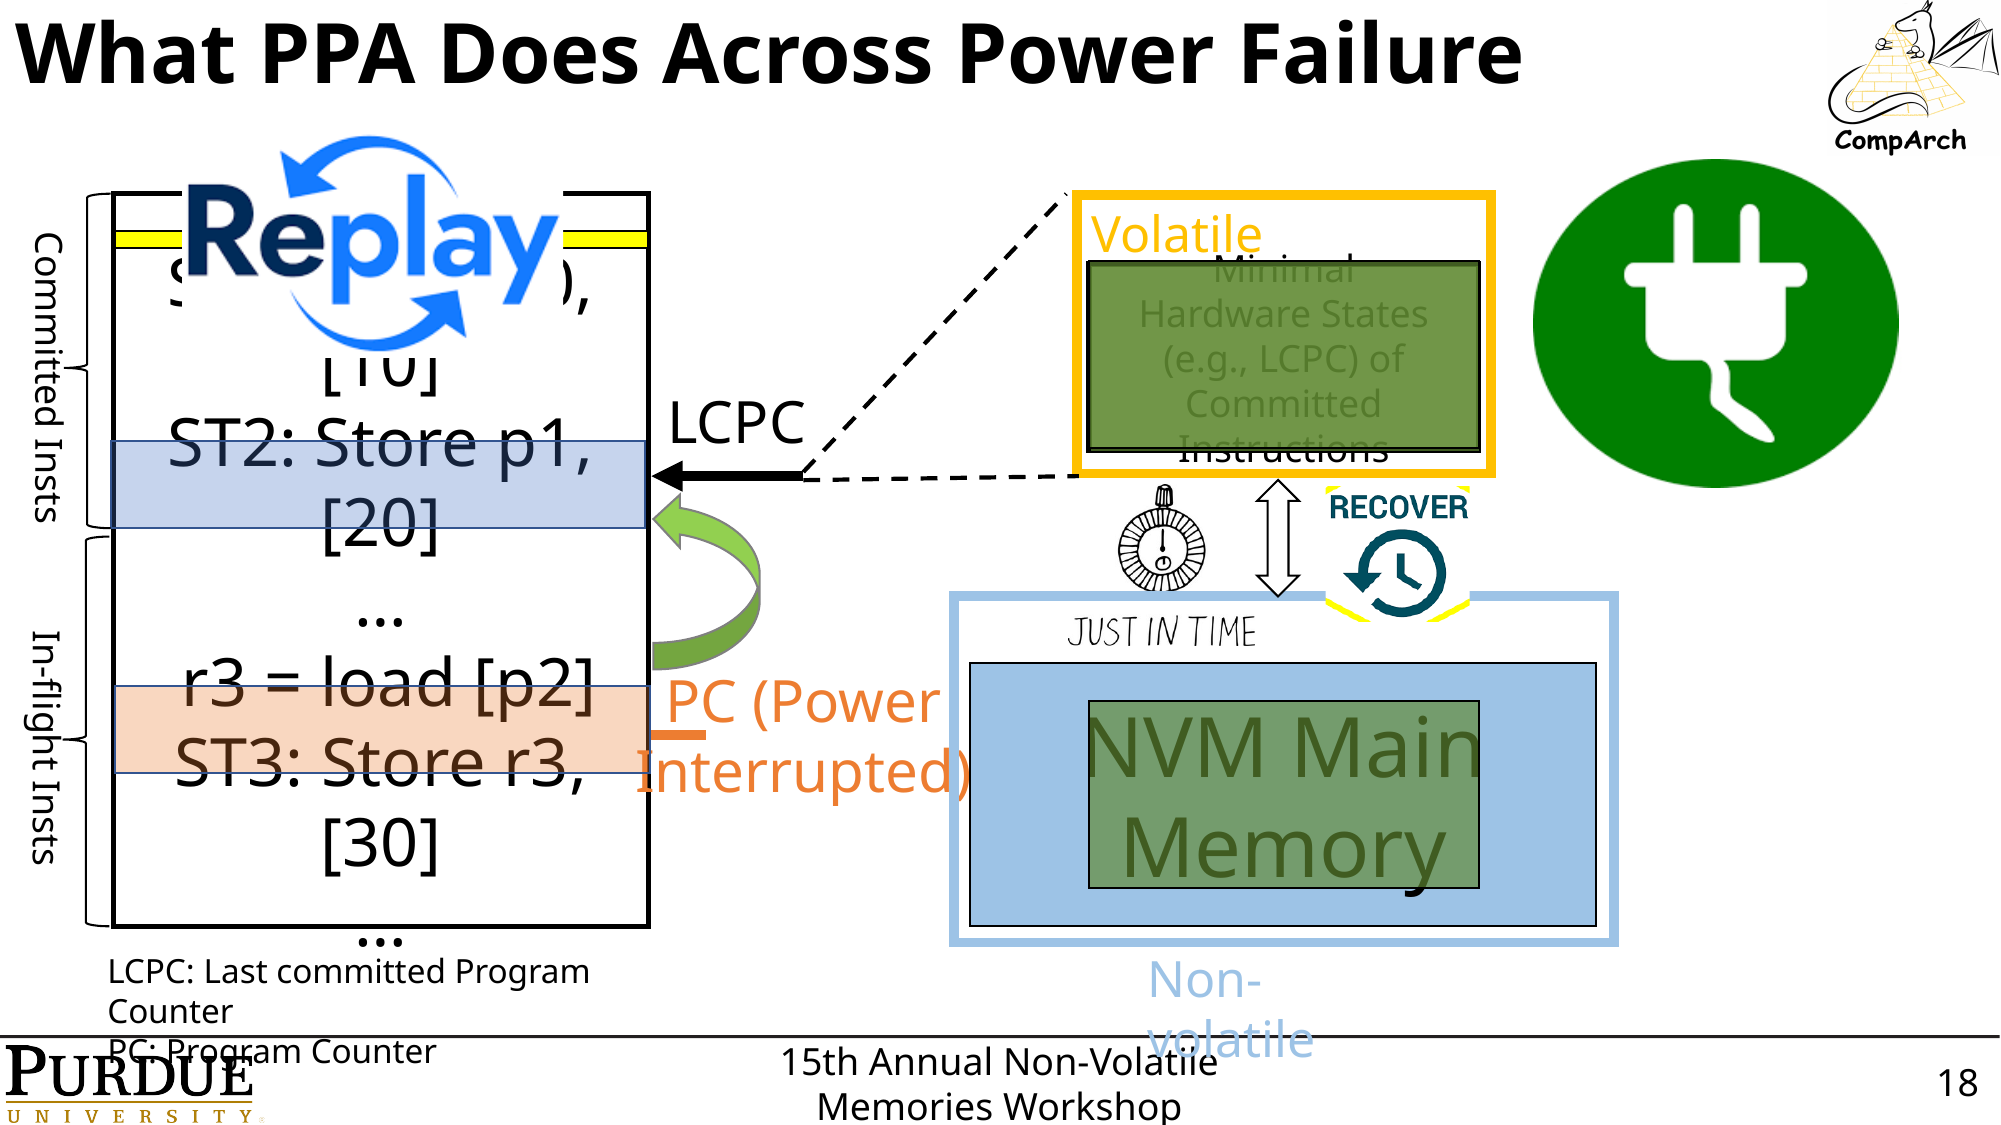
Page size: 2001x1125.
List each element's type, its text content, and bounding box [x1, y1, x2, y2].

slide_number 18 [1544, 1054, 1995, 1115]
text_box [564, 230, 649, 249]
text_box LCPC: Last committed Program Counter PC: Program Counter [92, 942, 706, 1077]
text_box … ST1: Store p0, [10] ST2: Store p1, [20] … r3 = load [p2] ST3: Store r3, [30] … [112, 193, 649, 927]
text_box [114, 685, 651, 774]
text_box In-flight Insts [18, 616, 78, 881]
text_box Volatile [1076, 194, 1492, 475]
picture [1532, 159, 1906, 488]
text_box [803, 193, 1067, 473]
picture [1325, 486, 1470, 622]
text_box [953, 595, 1615, 944]
text_box [651, 492, 761, 671]
picture [181, 131, 564, 358]
text_box [1088, 260, 1480, 449]
text_box LCPC [652, 377, 803, 463]
picture [1827, 0, 2000, 156]
picture [1068, 484, 1255, 646]
text_box PC (Power Interrupted) [620, 656, 953, 812]
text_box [803, 476, 1079, 481]
text_box [78, 536, 110, 927]
text_box [1088, 700, 1480, 889]
text_box Committed Insts [20, 216, 81, 539]
text_box [114, 230, 181, 249]
text_box [1089, 264, 1481, 453]
title What PPA Does Across Power Failure [0, 0, 1844, 114]
text_box [81, 193, 111, 529]
text_box [1255, 478, 1302, 598]
text_box [111, 440, 646, 529]
text_box Non-volatile [1132, 940, 1424, 1076]
picture [5, 1045, 265, 1123]
